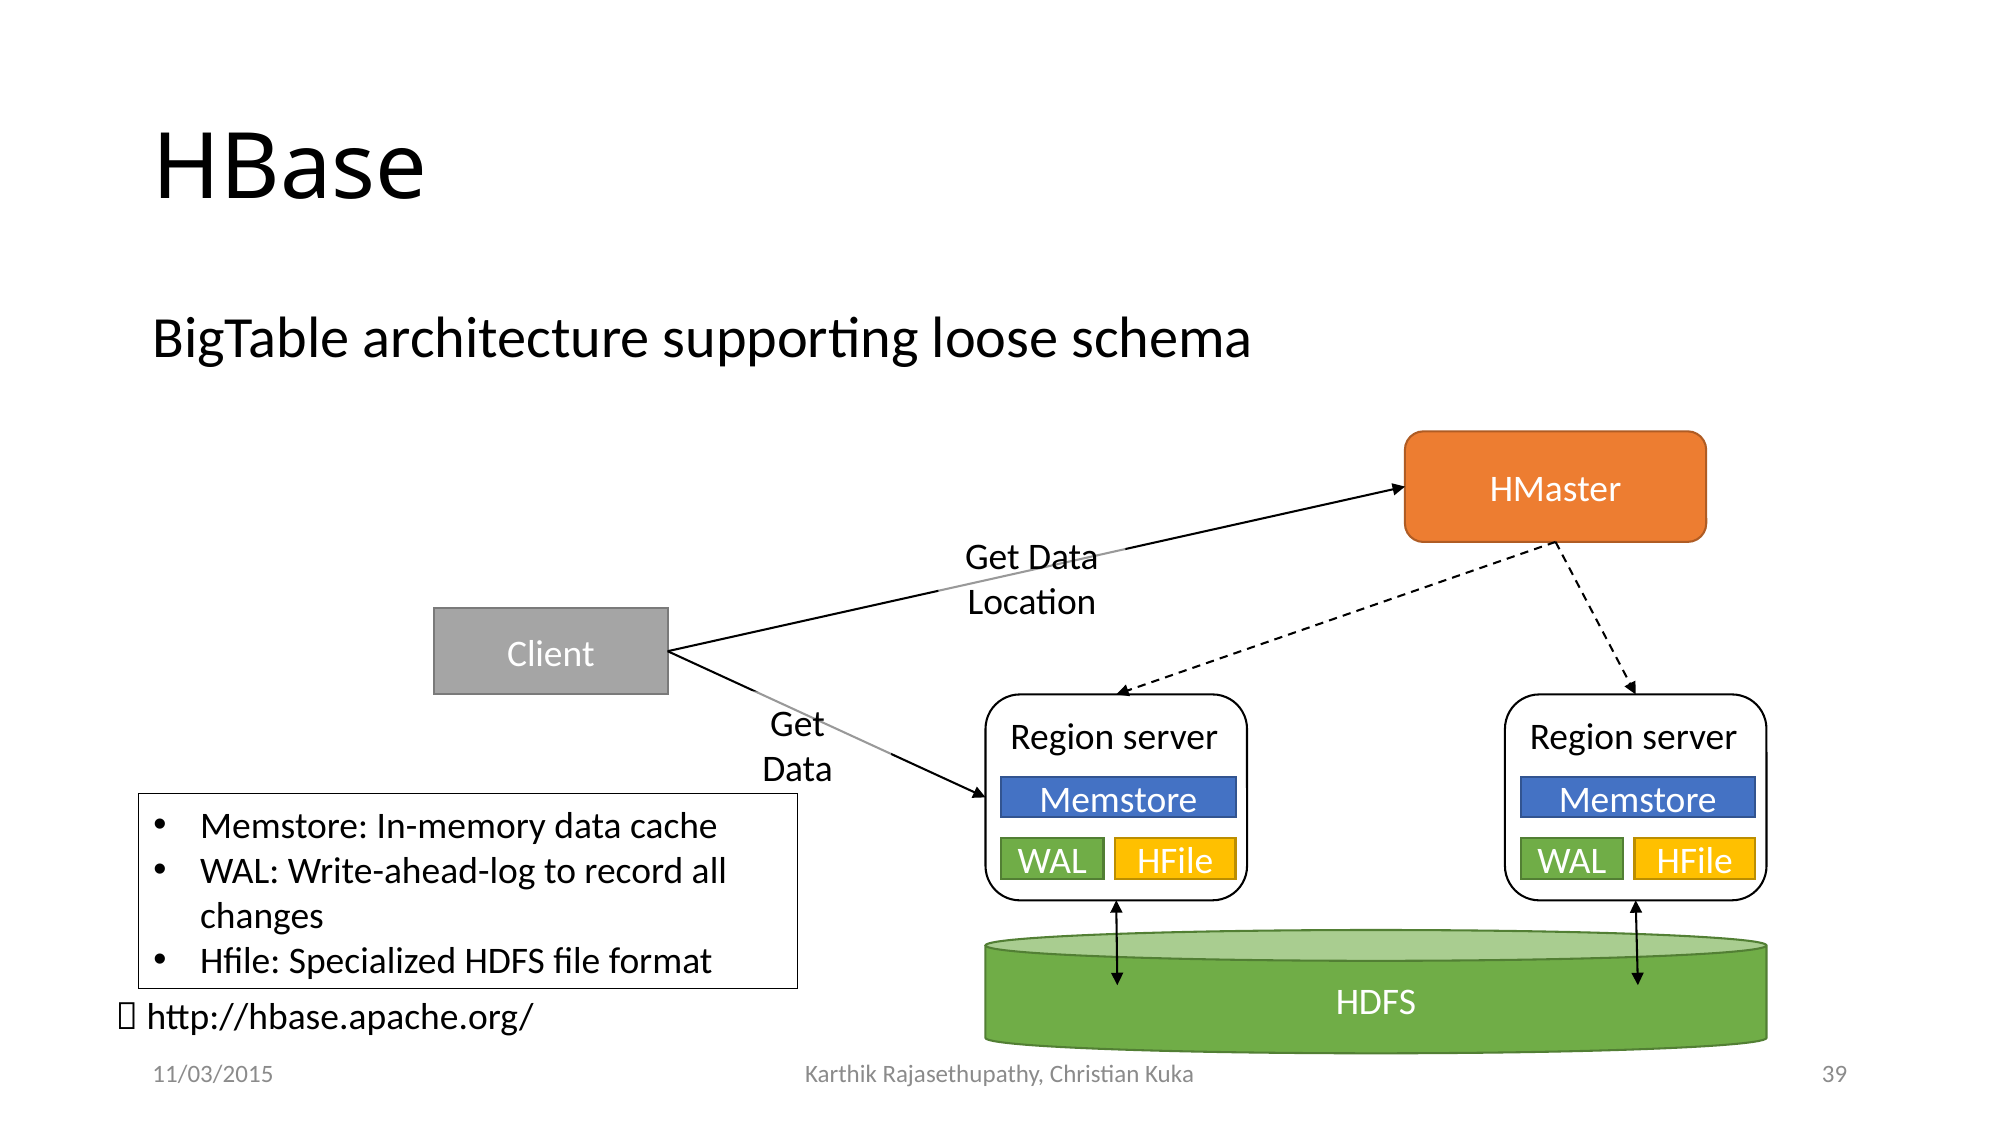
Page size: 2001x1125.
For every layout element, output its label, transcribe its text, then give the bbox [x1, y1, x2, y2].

list BigTable architecture supporting loose schema [137, 299, 1863, 1014]
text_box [667, 486, 1405, 652]
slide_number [137, 1045, 588, 1103]
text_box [1555, 541, 1636, 695]
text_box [1116, 541, 1555, 695]
text_box  http://hbase.apache.org/ [100, 985, 593, 1045]
slide_number 39 [1412, 1042, 1863, 1103]
text_box Memstore: In-memory data cache WAL: Write-ahead-log to record all changes Hfile: Specialized HDFS file format [138, 793, 798, 989]
text_box HMaster [1403, 430, 1708, 543]
text_box HDFS [984, 932, 1768, 1055]
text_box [667, 651, 986, 798]
text_box Client [433, 607, 667, 695]
title HBase [137, 59, 1863, 278]
text_box HDFS [1118, 928, 1635, 935]
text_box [985, 694, 1248, 901]
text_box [1504, 694, 1767, 901]
footer Karthik Rajasethupathy, Christian Kuka [662, 1042, 1338, 1103]
